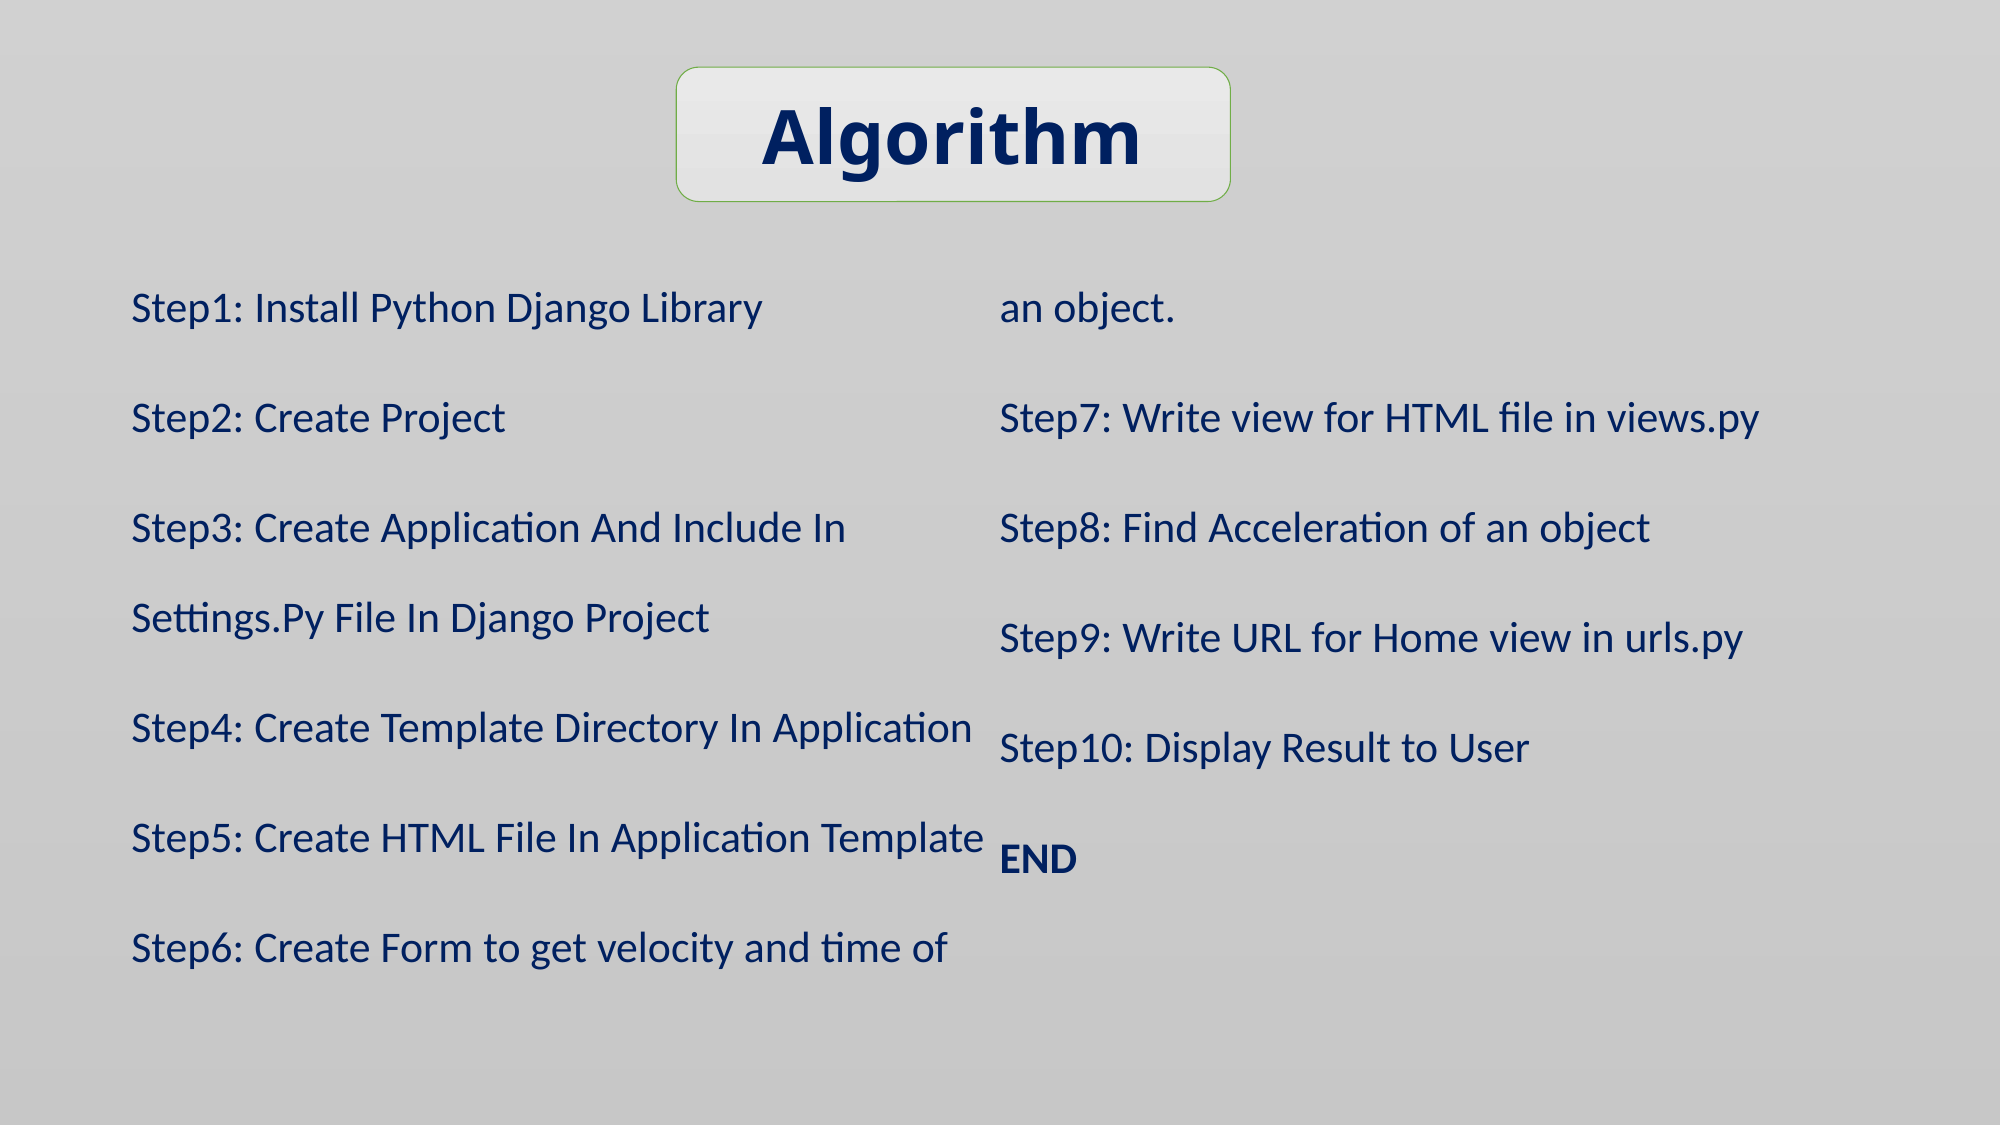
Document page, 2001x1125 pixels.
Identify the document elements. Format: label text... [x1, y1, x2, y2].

text_box Algorithm [675, 66, 1231, 203]
subtitle Step1: Install Python Django Library Step2: Create Project Step3: Create Application And Include In Settings.Py File In Django Project Step4: Create Template Directory In Application Step5: Create HTML File In Application Template Step6: Create Form to get velocity and time of an object. Step7: Write view for HTML file in views.py Step8: Find Acceleration of an object Step9: Write URL for Home view in urls.py Step10: Display Result to User END [116, 234, 1883, 1028]
